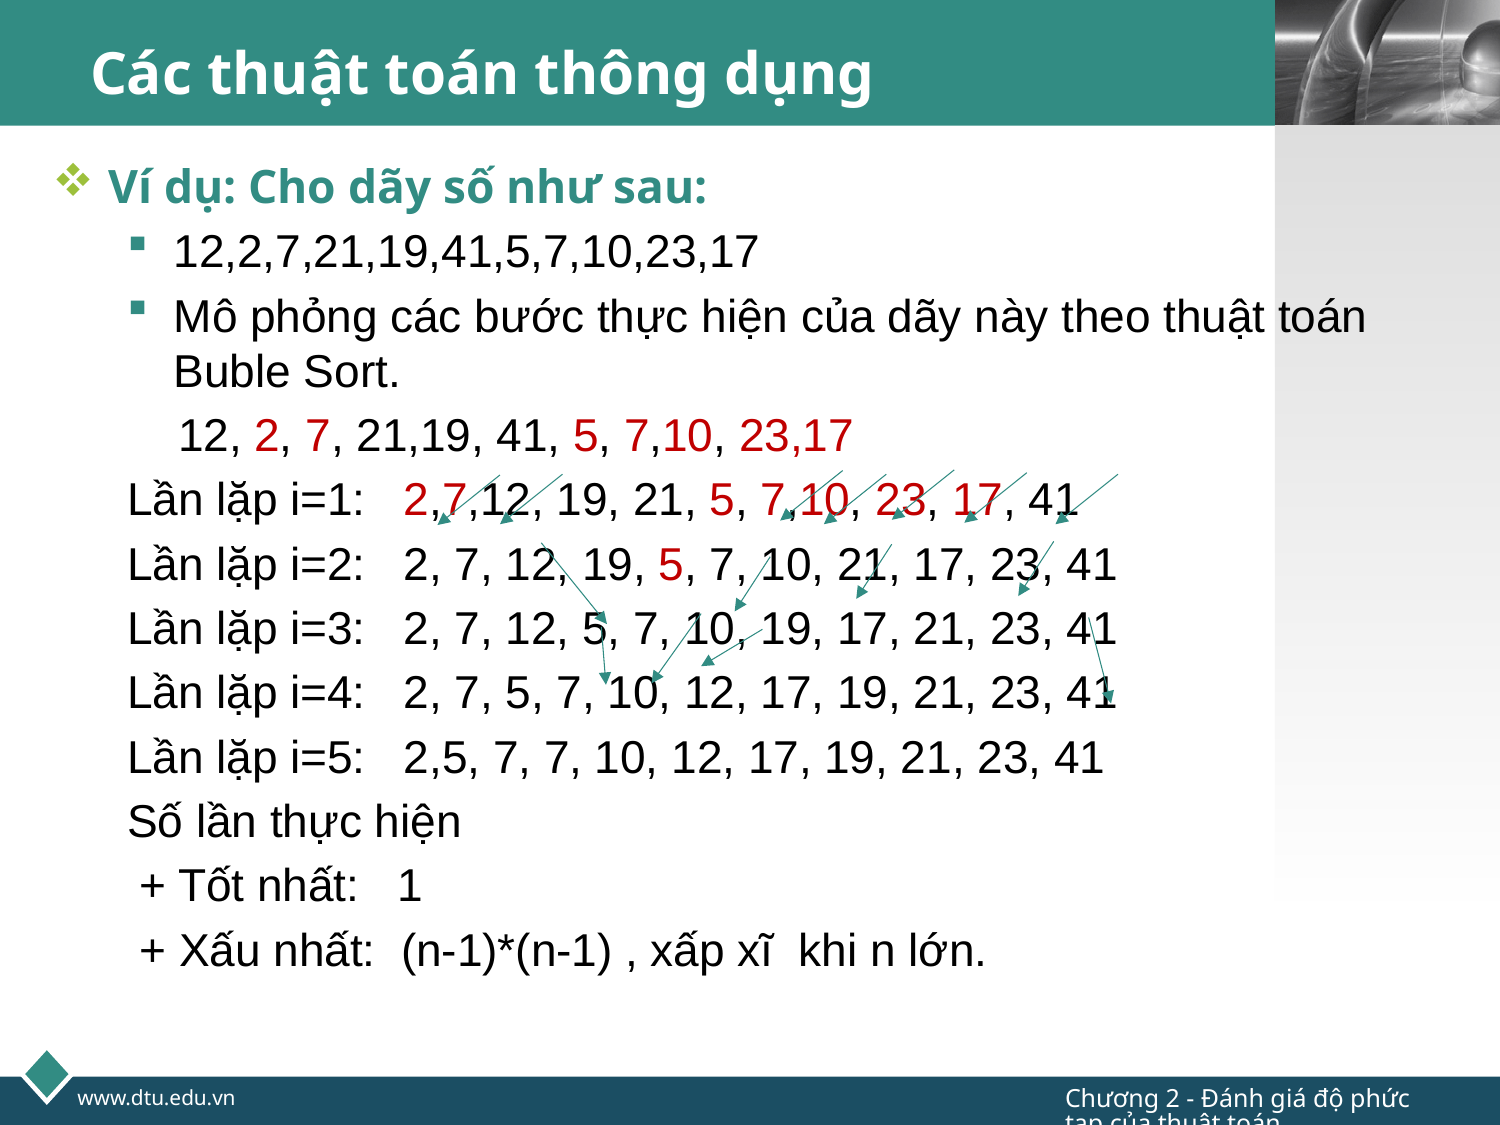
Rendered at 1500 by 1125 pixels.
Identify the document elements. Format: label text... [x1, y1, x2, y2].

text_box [964, 472, 1027, 523]
footer Chương 2 - Đánh giá độ phức tạp của thuật toán [1050, 1074, 1438, 1115]
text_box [499, 474, 563, 525]
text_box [437, 474, 499, 525]
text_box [701, 629, 763, 667]
picture [1275, 0, 1500, 125]
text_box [1088, 617, 1112, 704]
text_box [541, 542, 608, 625]
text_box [601, 626, 606, 685]
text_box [856, 544, 892, 599]
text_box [734, 556, 771, 612]
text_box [780, 470, 843, 521]
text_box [1018, 541, 1054, 597]
title Các thuật toán thông dụng [75, 24, 1425, 118]
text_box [1055, 474, 1118, 525]
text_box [823, 474, 887, 525]
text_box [651, 613, 702, 684]
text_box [891, 469, 955, 520]
slide_number www.dtu.edu.vn [62, 1077, 463, 1113]
